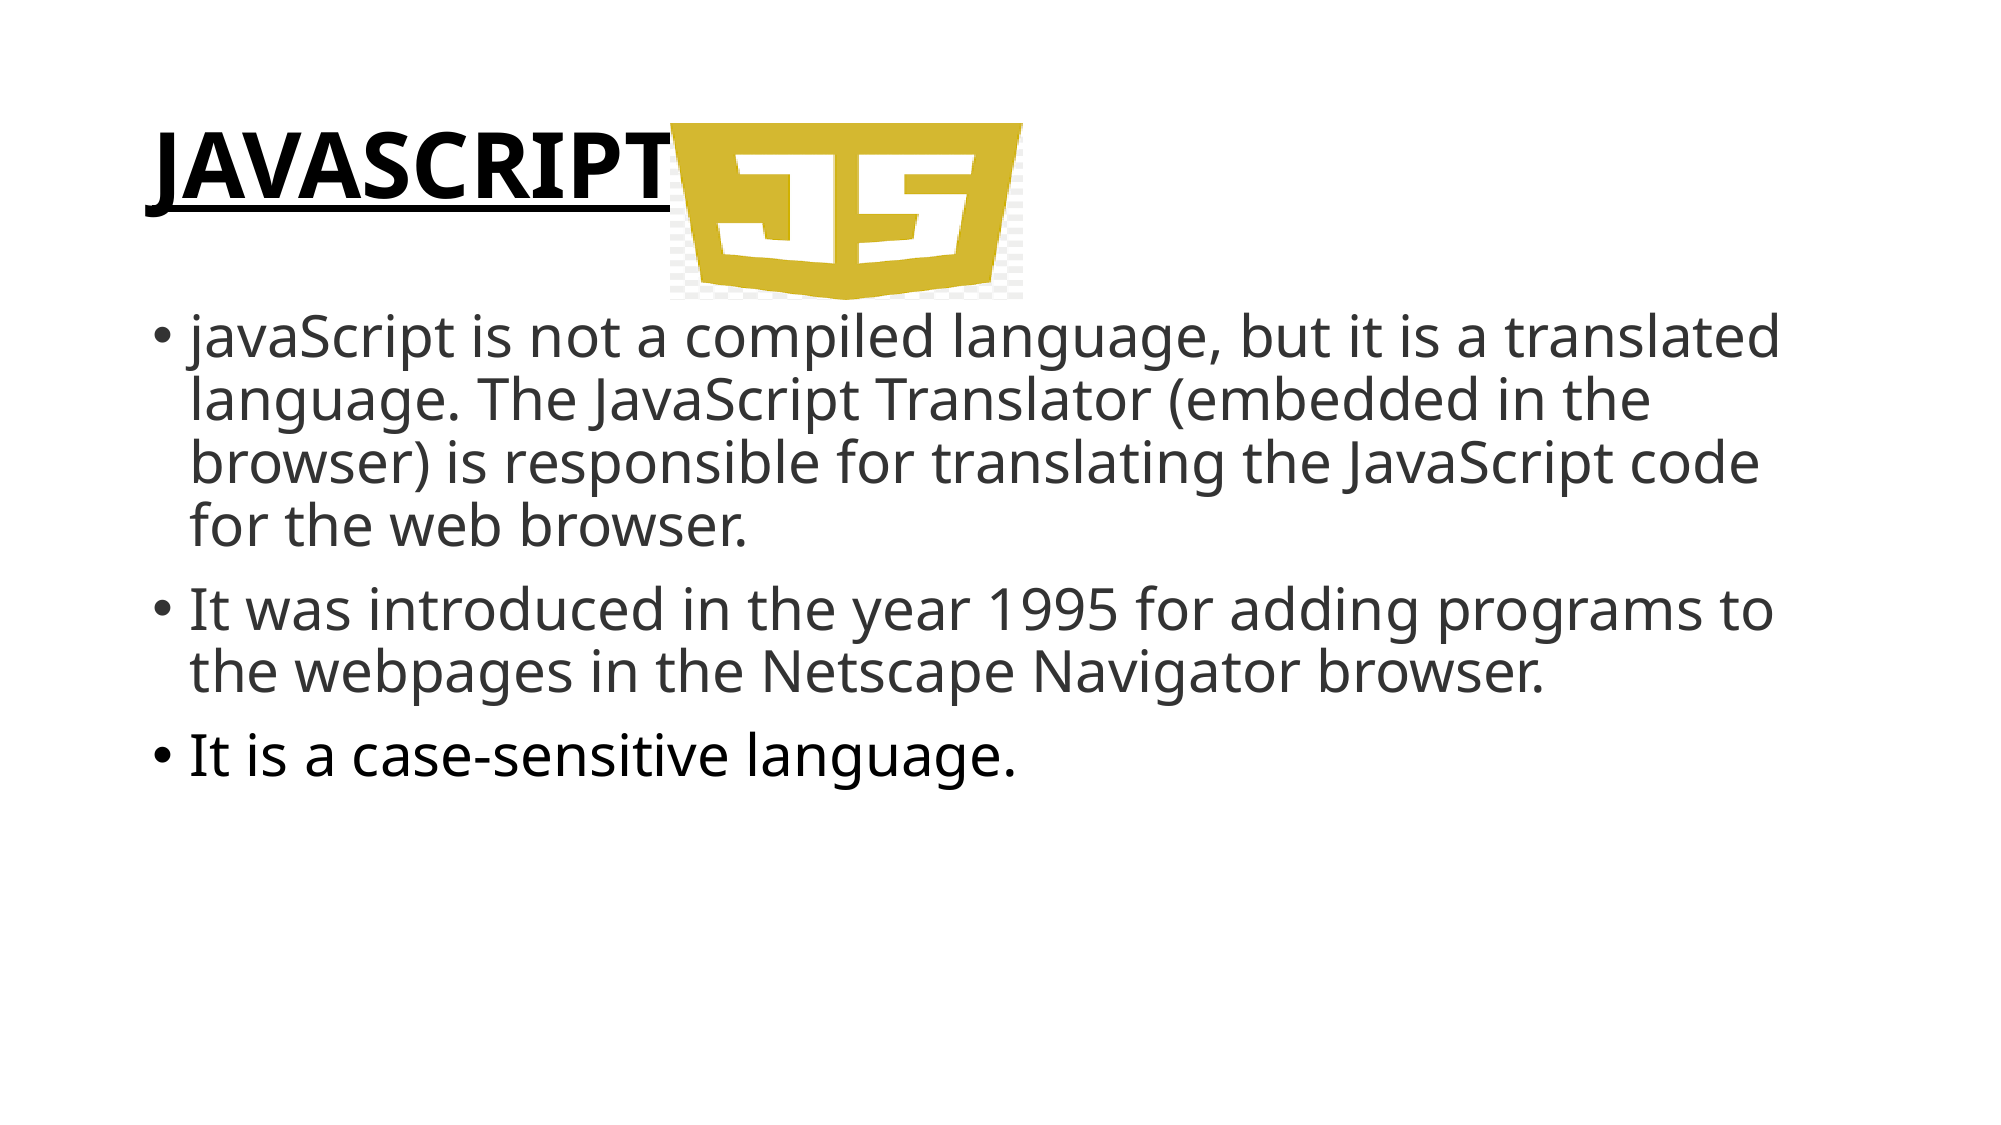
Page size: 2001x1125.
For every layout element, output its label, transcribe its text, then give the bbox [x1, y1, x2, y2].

picture [670, 123, 1023, 300]
list javaScript is not a compiled language, but it is a translated language. The JavaScript Translator (embedded in the browser) is responsible for translating the JavaScript code for the web browser. It was introduced in the year 1995 for adding programs to the webpages in the Netscape Navigator browser. It is a case-sensitive language. [137, 299, 1863, 1014]
title JAVASCRIPT [137, 59, 1863, 278]
